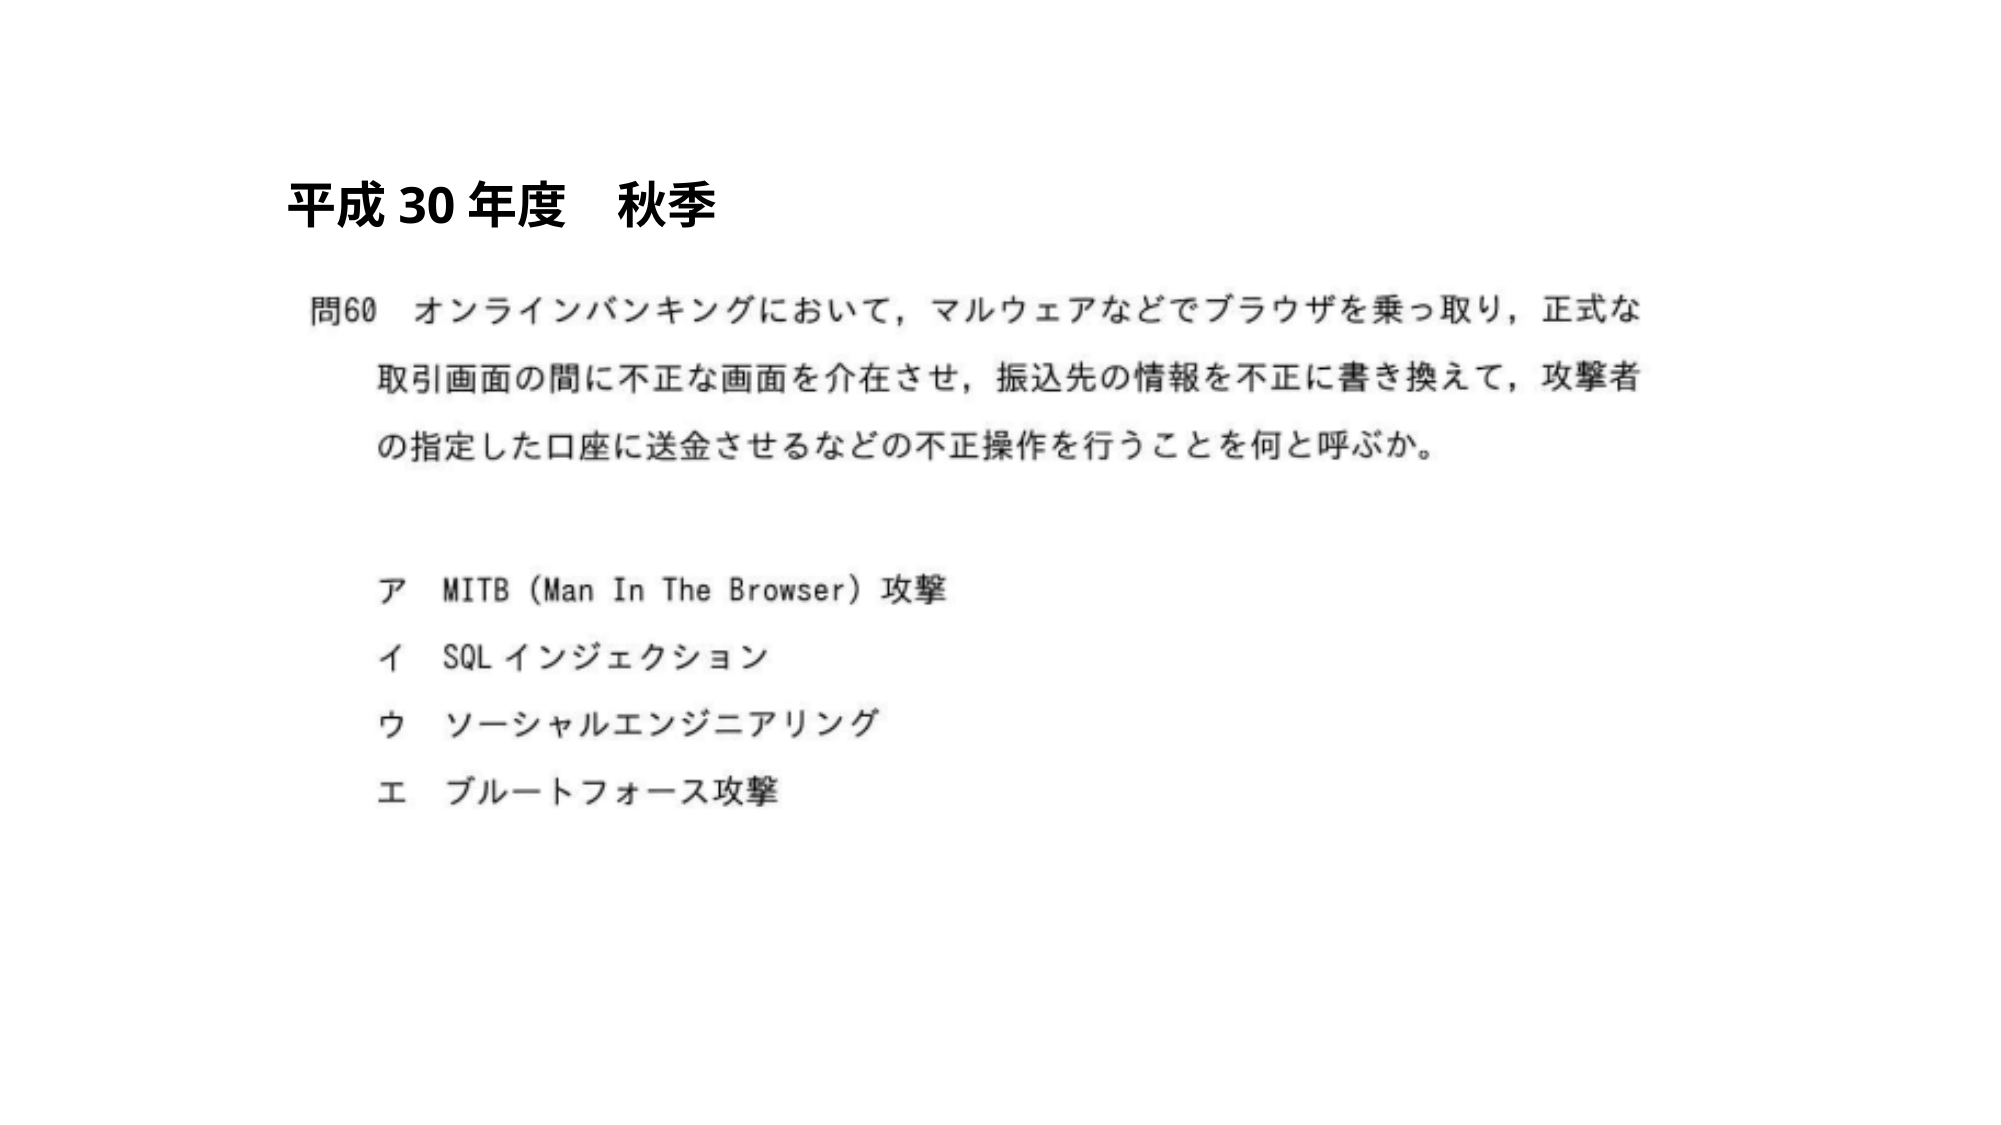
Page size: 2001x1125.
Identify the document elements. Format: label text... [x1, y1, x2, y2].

picture [297, 267, 1660, 829]
text_box 平成30年度 秋季 [271, 166, 979, 241]
